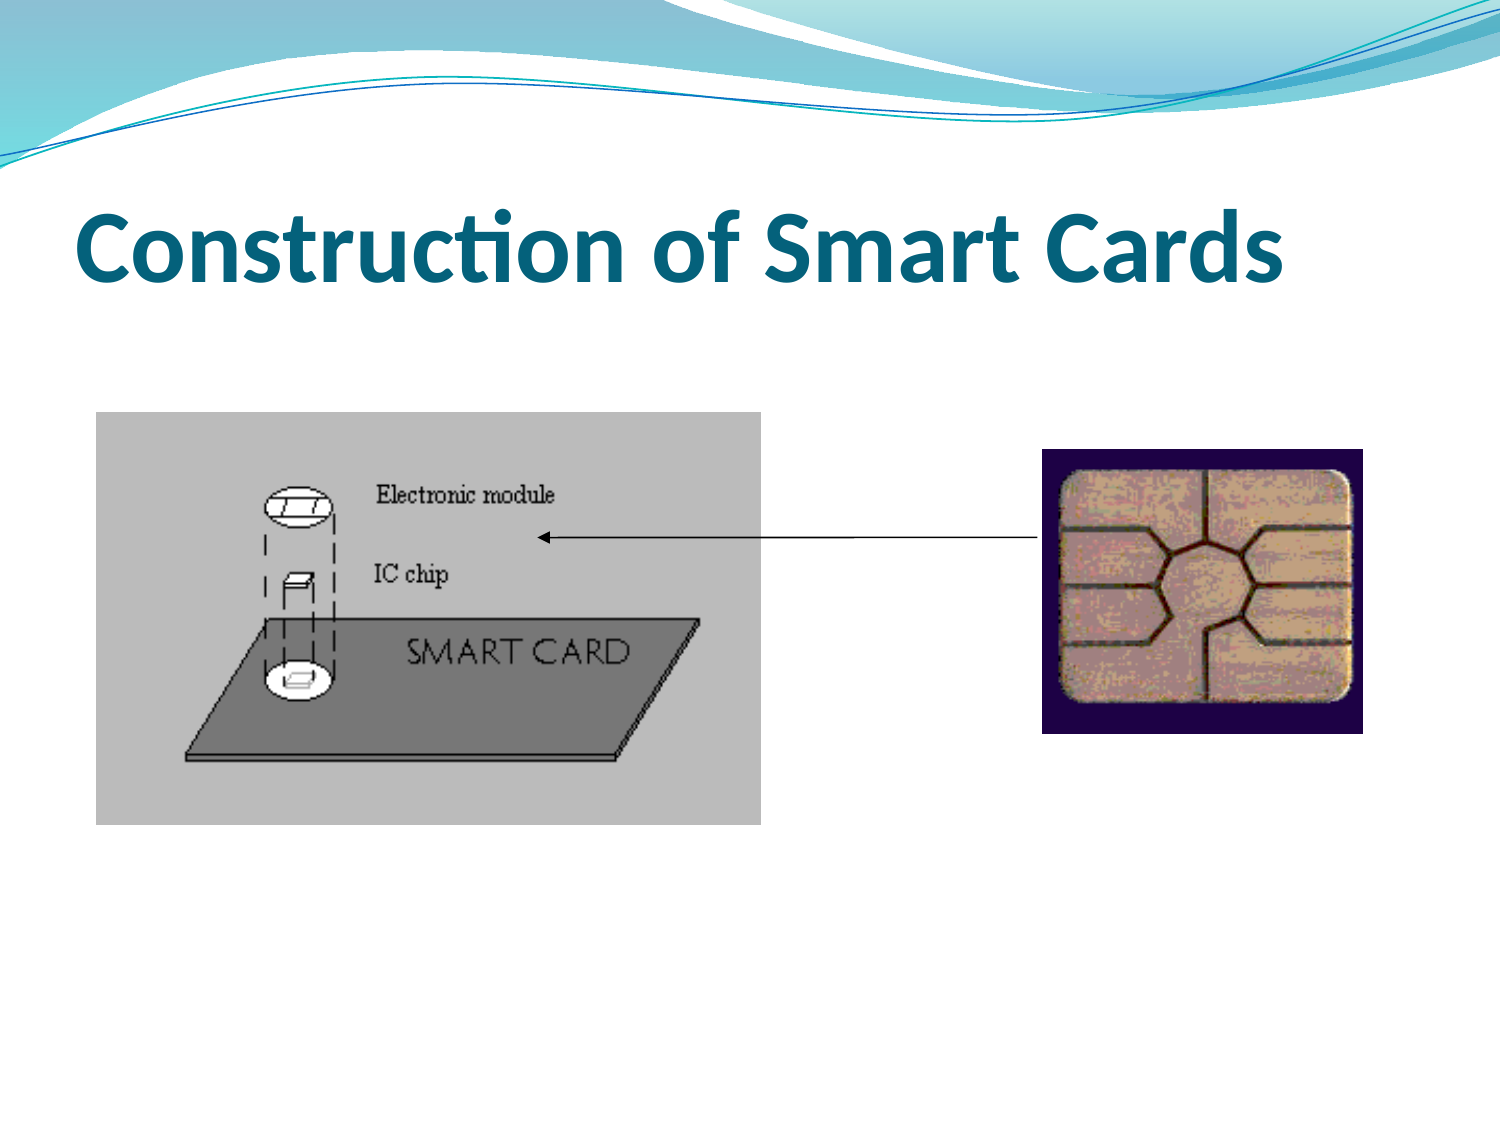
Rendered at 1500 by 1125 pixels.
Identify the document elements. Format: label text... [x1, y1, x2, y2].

title Construction of Smart Cards [75, 115, 1425, 303]
picture [96, 412, 762, 826]
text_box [1024, 449, 1363, 826]
